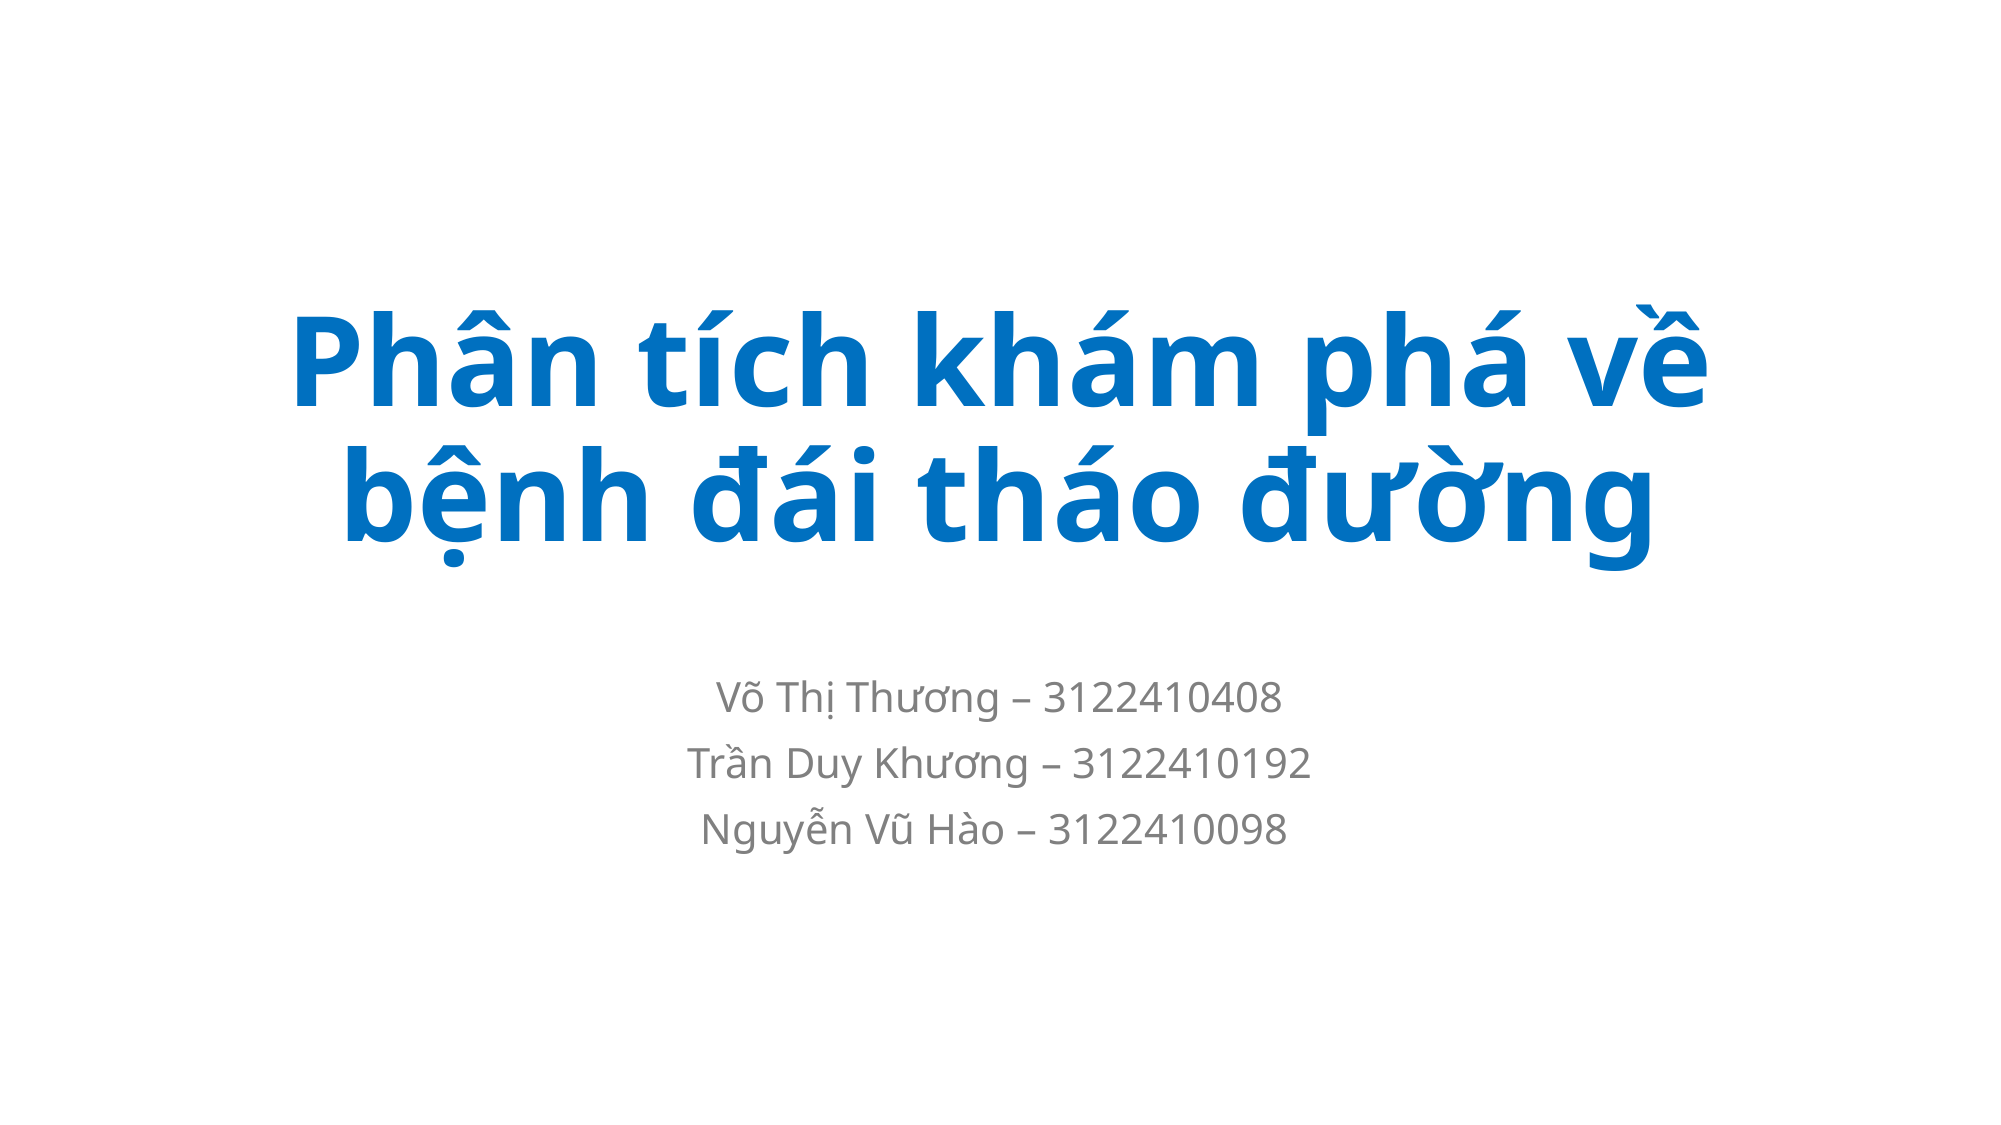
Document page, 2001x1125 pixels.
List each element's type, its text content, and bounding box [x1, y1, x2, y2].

subtitle Võ Thị Thương – 3122410408 Trần Duy Khương – 3122410192 Nguyễn Vũ Hào – 3122410098 [249, 669, 1750, 941]
title Phân tích khám phá về bệnh đái tháo đường [249, 184, 1750, 576]
